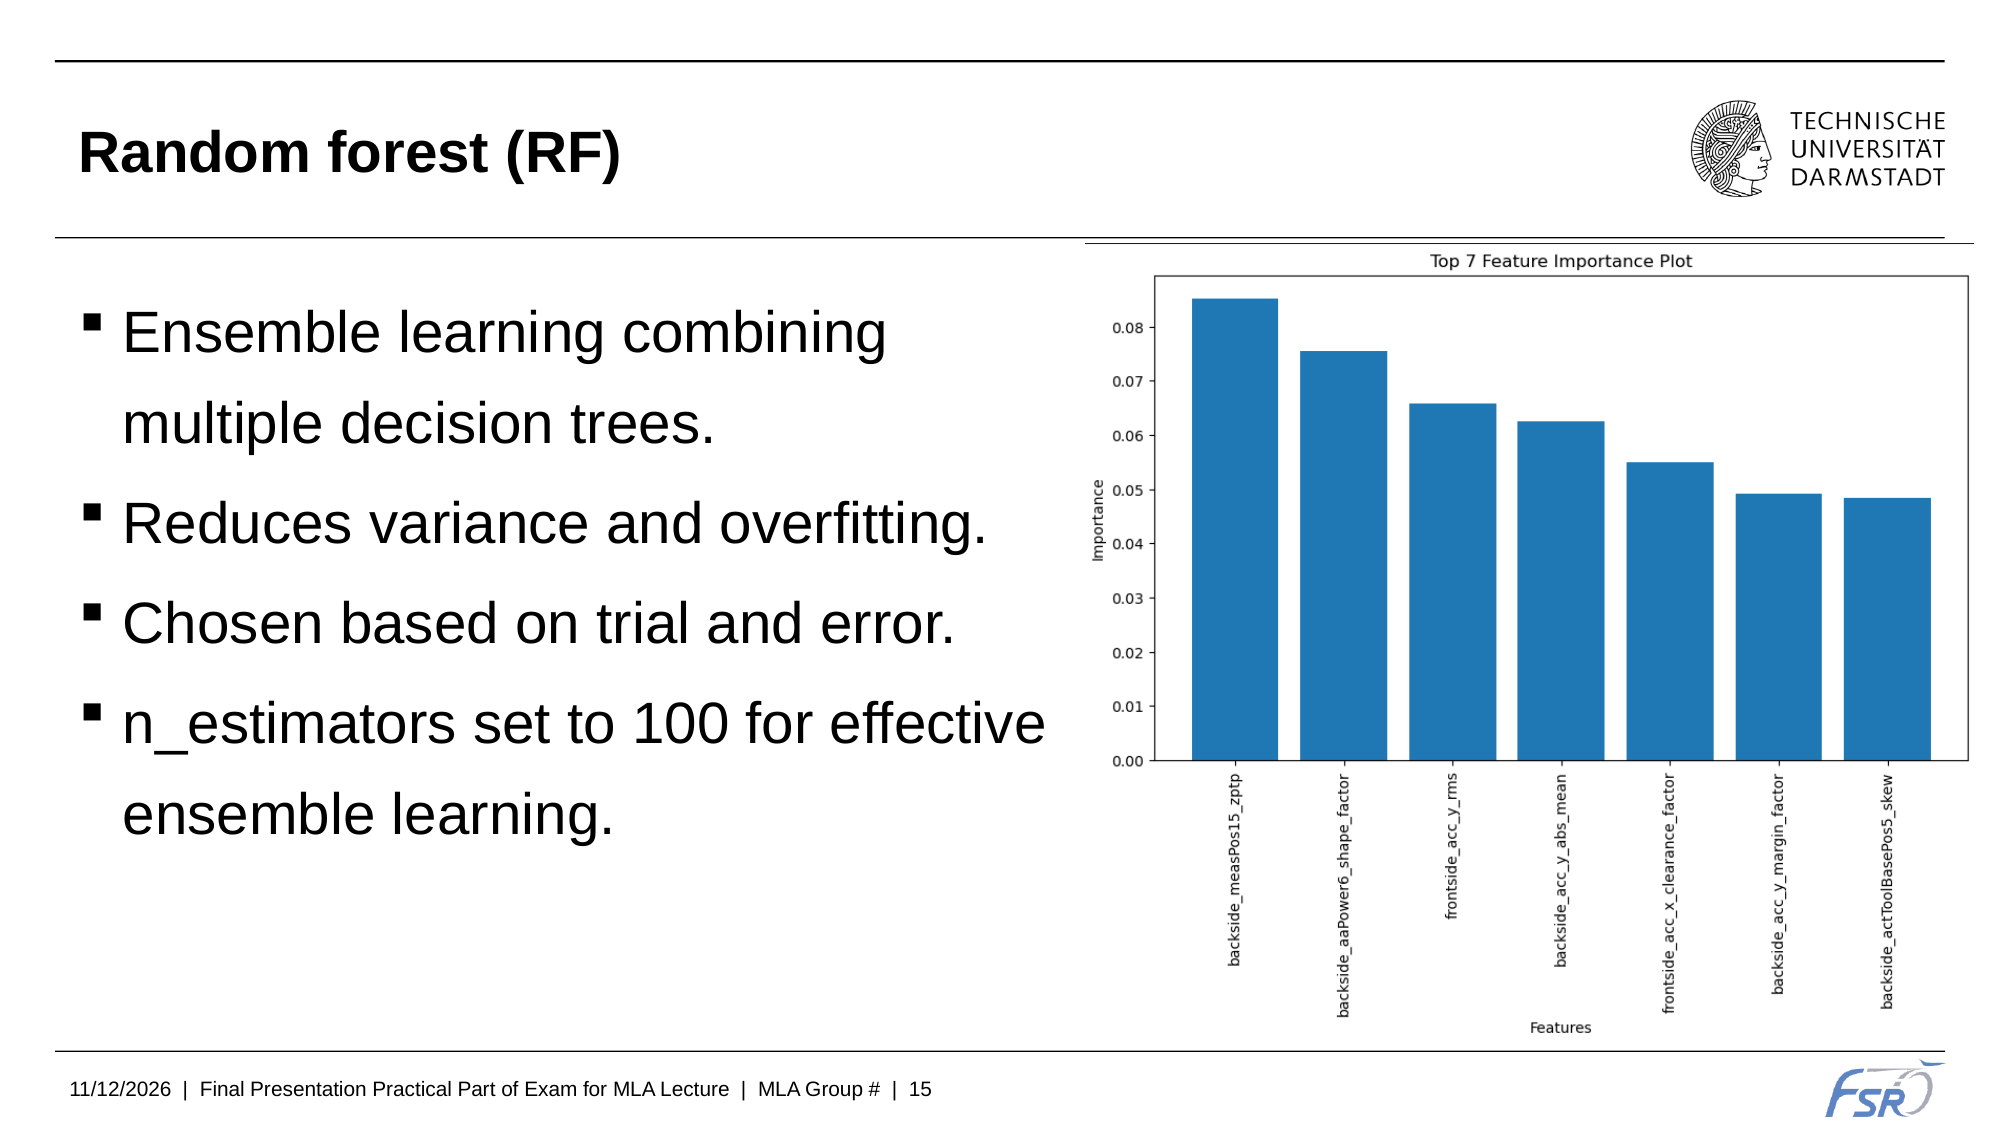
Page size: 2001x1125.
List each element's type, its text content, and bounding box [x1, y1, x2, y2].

picture [1662, 83, 1988, 214]
list Ensemble learning combining multiple decision trees. Reduces variance and overfitting. Chosen based on trial and error. n_estimators set to 100 for effective ensemble learning. [78, 265, 1080, 1001]
title Random forest (RF) [78, 79, 1650, 218]
picture [1825, 1058, 1946, 1117]
picture [1085, 243, 1974, 1036]
